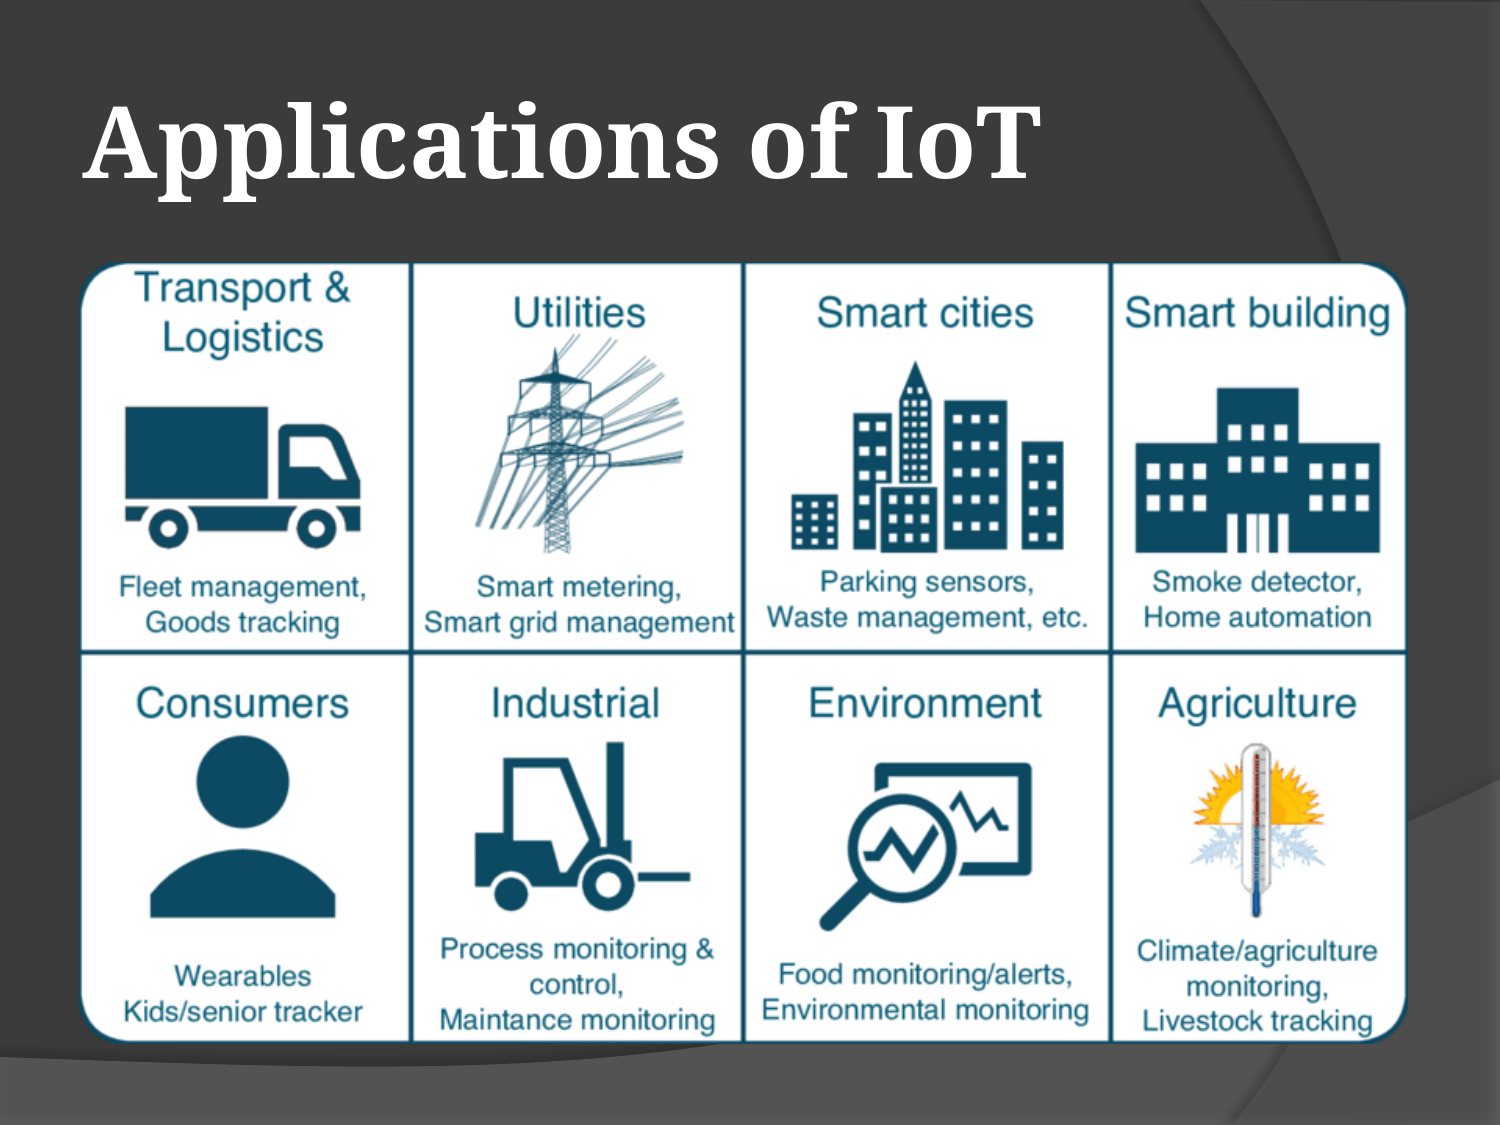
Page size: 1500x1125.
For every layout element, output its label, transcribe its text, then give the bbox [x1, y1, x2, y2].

picture [79, 262, 1408, 1044]
title Applications of IoT [75, 45, 1475, 233]
